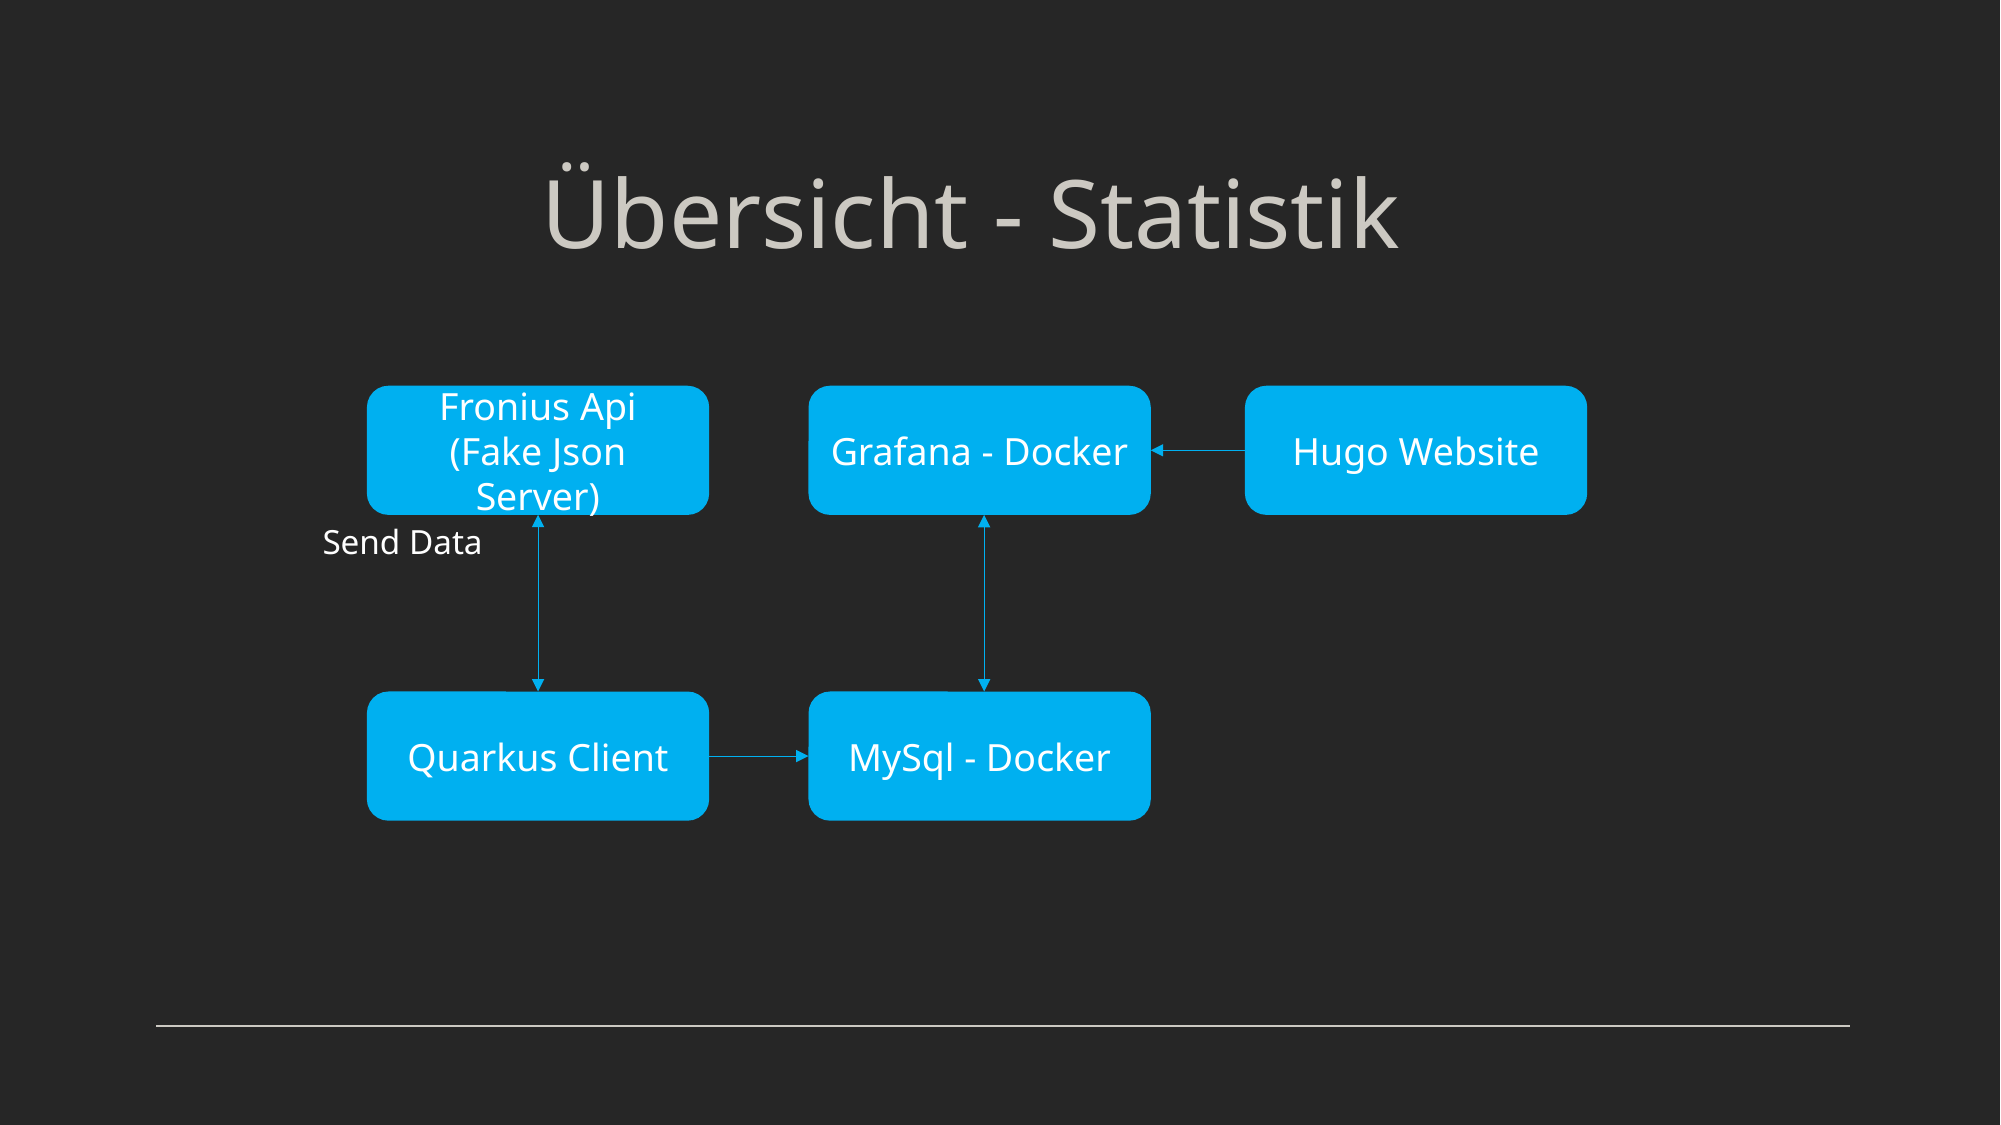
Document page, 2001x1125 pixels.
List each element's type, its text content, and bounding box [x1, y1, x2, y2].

text_box MySql - Docker [808, 691, 1151, 821]
text_box Hugo Website [1244, 385, 1588, 515]
title Übersicht - Statistik [139, 146, 1803, 276]
text_box Fronius Api (Fake Json Server) [366, 385, 710, 515]
text_box Grafana - Docker [808, 385, 1151, 515]
text_box Quarkus Client [366, 691, 710, 821]
text_box Send Data [278, 512, 528, 571]
